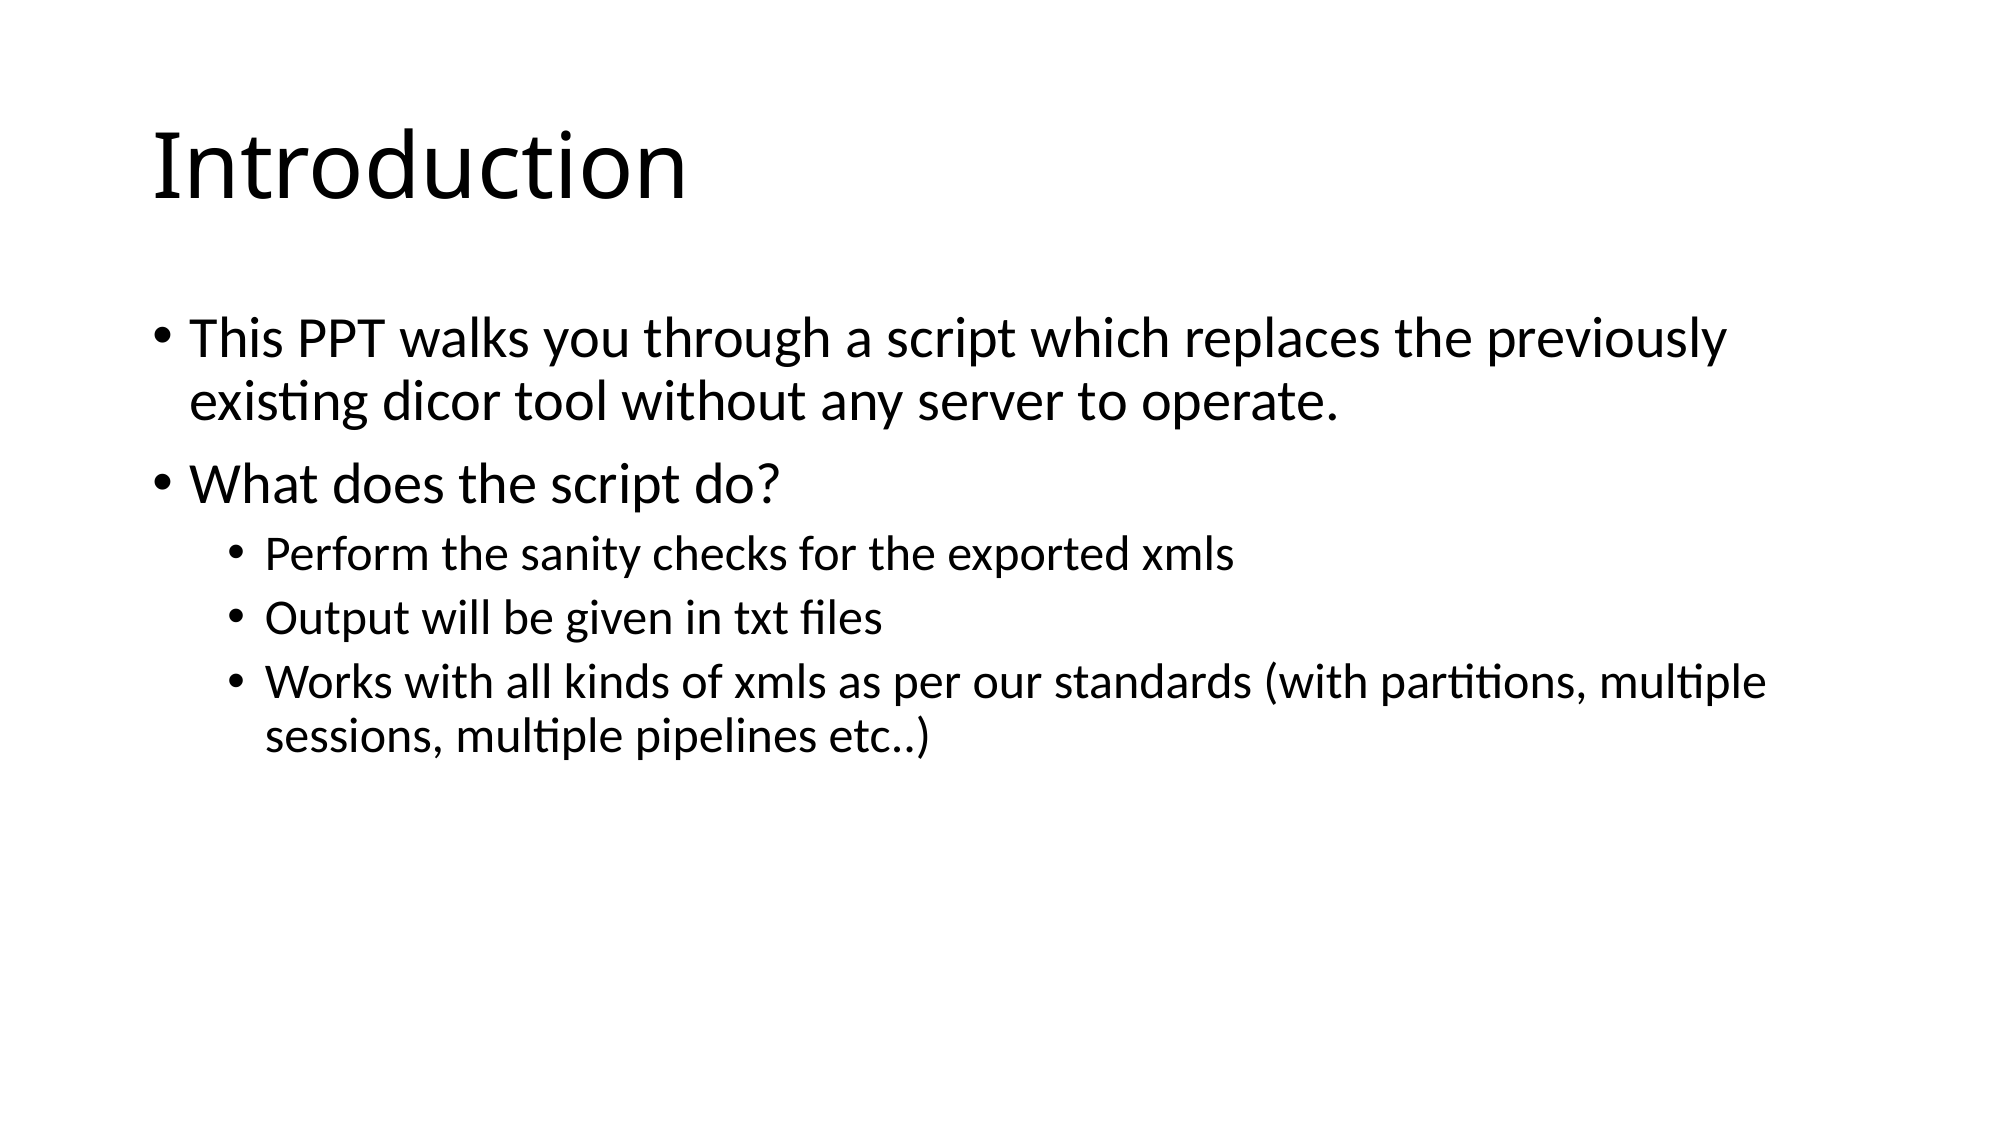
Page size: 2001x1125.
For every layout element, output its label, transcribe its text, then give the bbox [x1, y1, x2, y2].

title Introduction [137, 59, 1863, 278]
list This PPT walks you through a script which replaces the previously existing dicor tool without any server to operate. What does the script do? Perform the sanity checks for the exported xmls Output will be given in txt files Works with all kinds of xmls as per our standards (with partitions, multiple sessions, multiple pipelines etc..) [137, 299, 1863, 1014]
